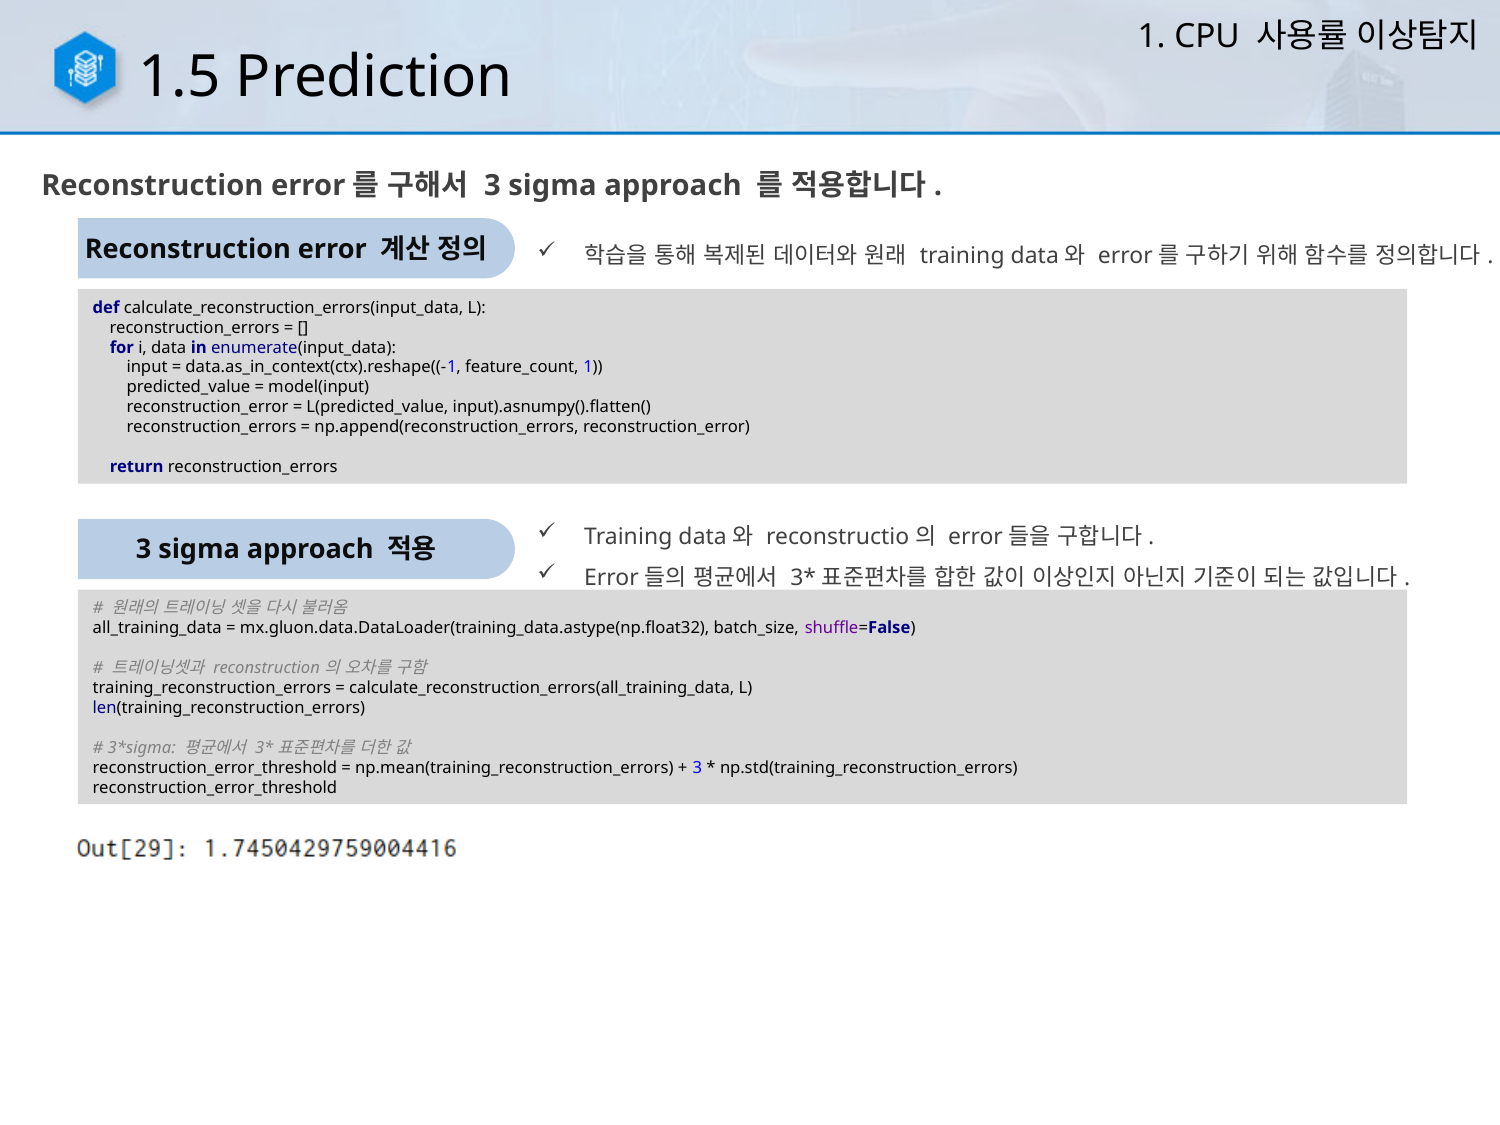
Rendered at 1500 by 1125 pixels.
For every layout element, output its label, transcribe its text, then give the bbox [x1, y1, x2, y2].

text_box Training data와 reconstructio의 error들을 구합니다. Error들의 평균에서 3*표준편차를 합한 값이 이상인지 아닌지 기준이 되는 값입니다. [537, 507, 1500, 591]
picture [0, 0, 1500, 1125]
text_box def calculate_reconstruction_errors(input_data, L): reconstruction_errors = [] for i, data in enumerate(input_data): input = data.as_in_context(ctx).reshape((-1, feature_count, 1)) predicted_value = model(input) reconstruction_error = L(predicted_value, input).asnumpy().flatten() reconstruction_errors = np.append(reconstruction_errors, reconstruction_error) return reconstruction_errors [77, 288, 1408, 484]
text_box 1.5 Prediction [123, 31, 1247, 117]
text_box 학습을 통해 복제된 데이터와 원래 training data와 error를 구하기 위해 함수를 정의합니다. [537, 226, 1500, 268]
text_box 1. CPU 사용률 이상탐지 [1009, 7, 1495, 55]
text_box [77, 217, 516, 279]
text_box Reconstruction error를 구해서 3 sigma approach 를 적용합니다. [41, 148, 1459, 202]
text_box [77, 518, 516, 580]
text_box # 원래의 트레이닝 셋을 다시 불러옴 all_training_data = mx.gluon.data.DataLoader(training_data.astype(np.float32), batch_size, shuffle=False) # 트레이닝셋과 reconstruction의 오차를 구함 training_reconstruction_errors = calculate_reconstruction_errors(all_training_data, L) len(training_reconstruction_errors) # 3*sigma: 평균에서 3*표준편차를 더한 값 reconstruction_error_threshold = np.mean(training_reconstruction_errors) + 3 * np.std(training_reconstruction_errors) reconstruction_error_threshold [77, 589, 1408, 805]
